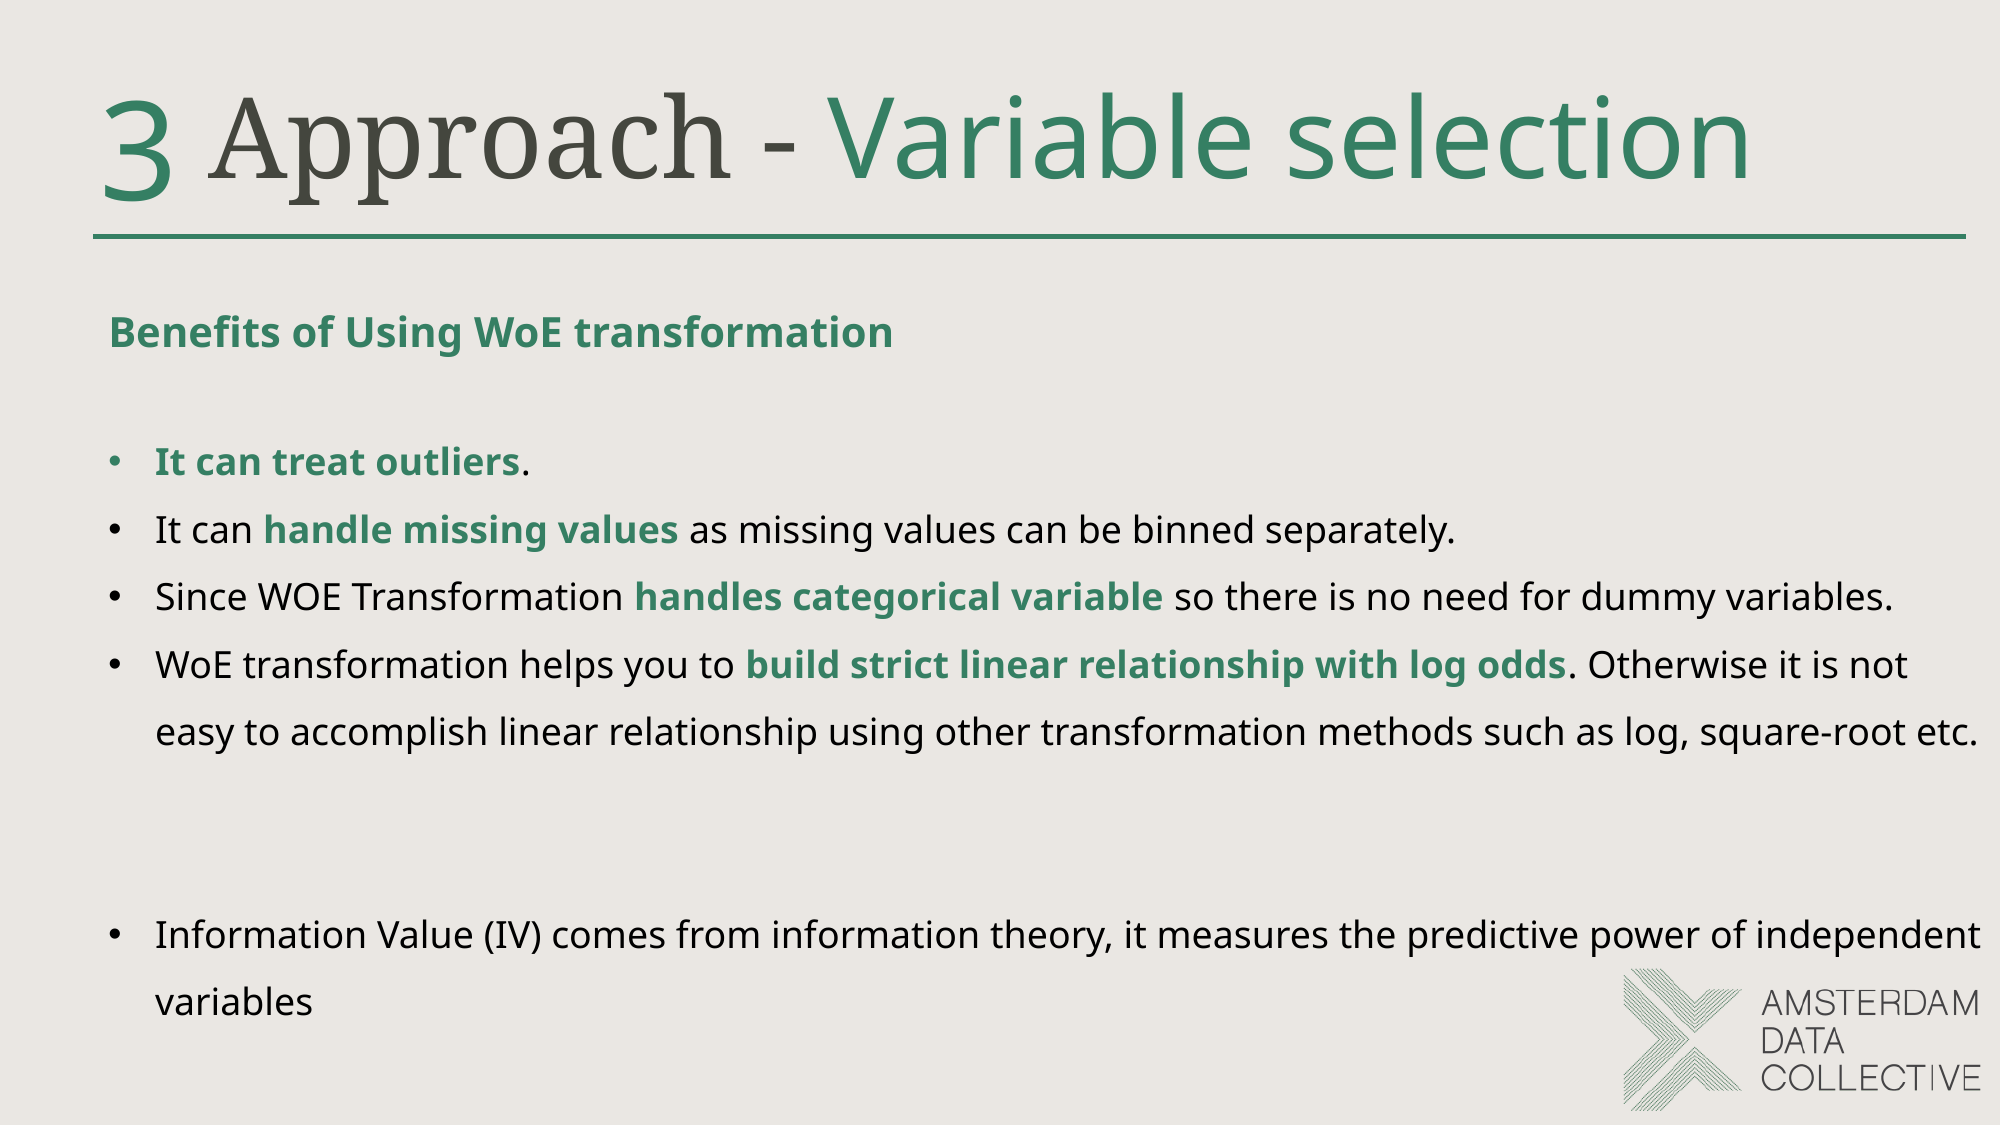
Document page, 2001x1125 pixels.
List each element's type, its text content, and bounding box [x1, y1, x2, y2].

text_box Benefits of Using WoE transformation It can treat outliers. It can handle missing values as missing values can be binned separately. Since WOE Transformation handles categorical variable so there is no need for dummy variables. WoE transformation helps you to build strict linear relationship with log odds. Otherwise it is not easy to accomplish linear relationship using other transformation methods such as log, square-root etc. Information Value (IV) comes from information theory, it measures the predictive power of independent variables [93, 273, 2000, 1031]
text_box Approach - Variable selection [193, 52, 1948, 211]
text_box 3 [84, 55, 193, 235]
picture [1609, 957, 1997, 1124]
